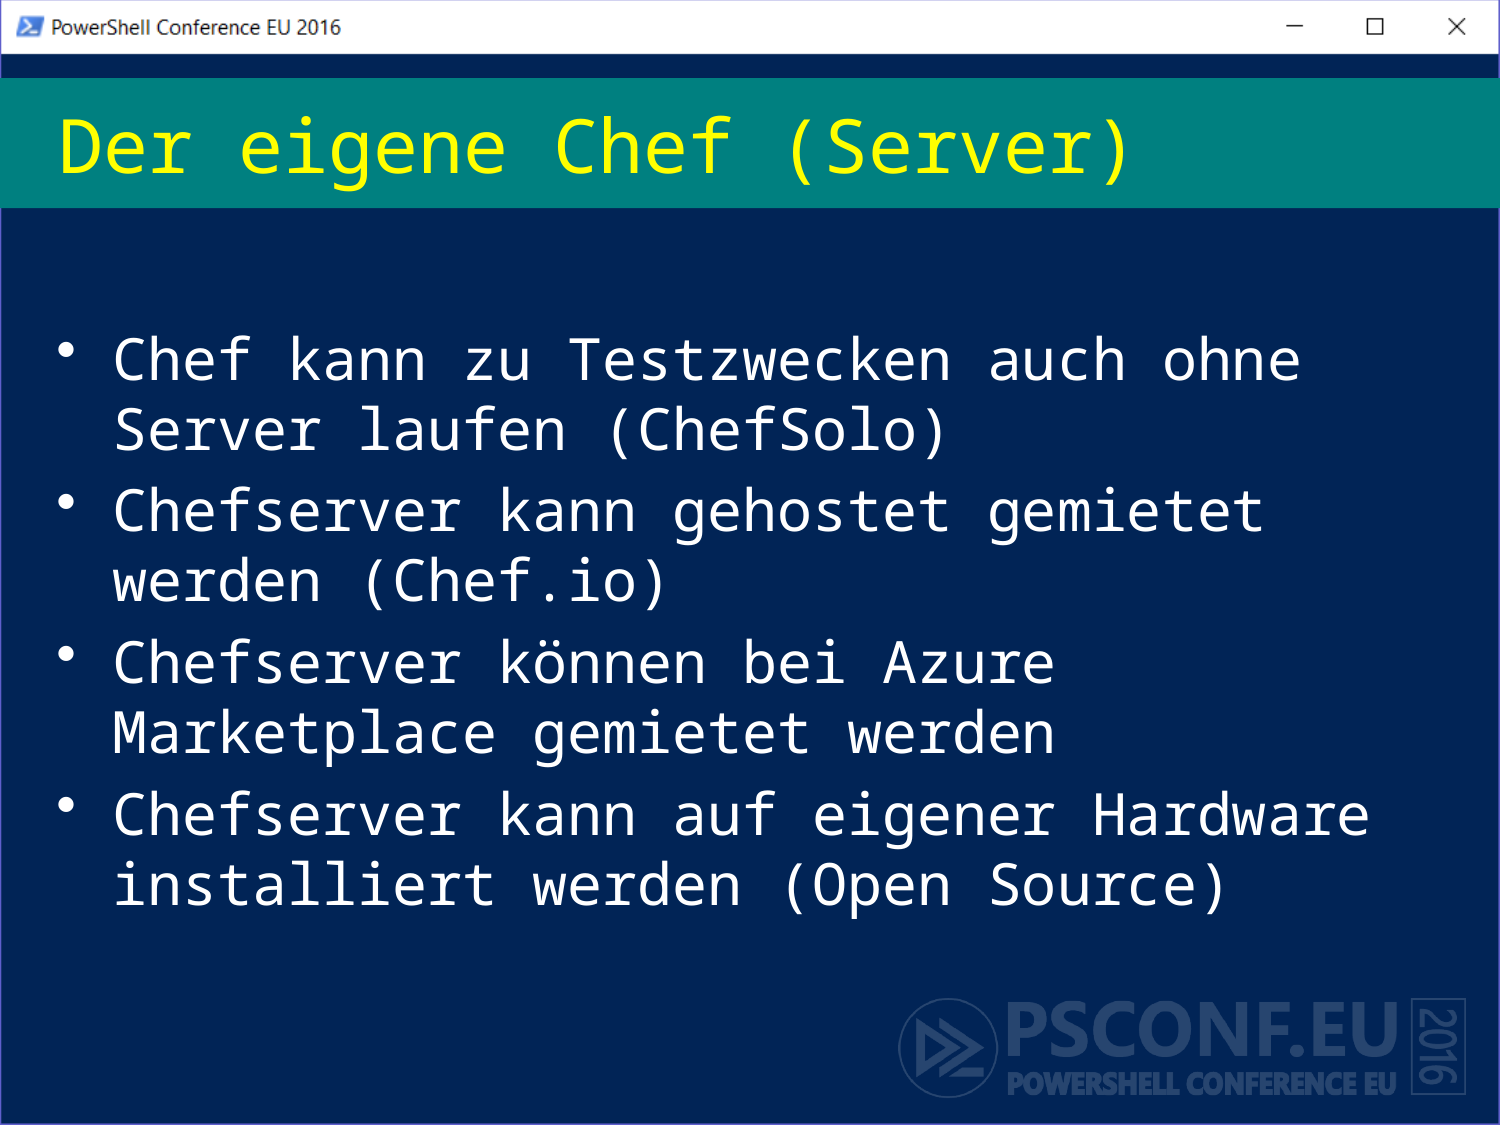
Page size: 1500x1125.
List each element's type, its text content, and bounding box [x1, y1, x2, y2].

picture [0, 209, 1500, 1125]
list Chef kann zu Testzwecken auch ohne Server laufen (ChefSolo) Chefserver kann gehostet gemietet werden (Chef.io) Chefserver können bei Azure Marketplace gemietet werden Chefserver kann auf eigener Hardware installiert werden (Open Source) [41, 314, 1459, 1035]
picture [0, 0, 1500, 78]
title Der eigene Chef (Server) [0, 78, 1500, 209]
